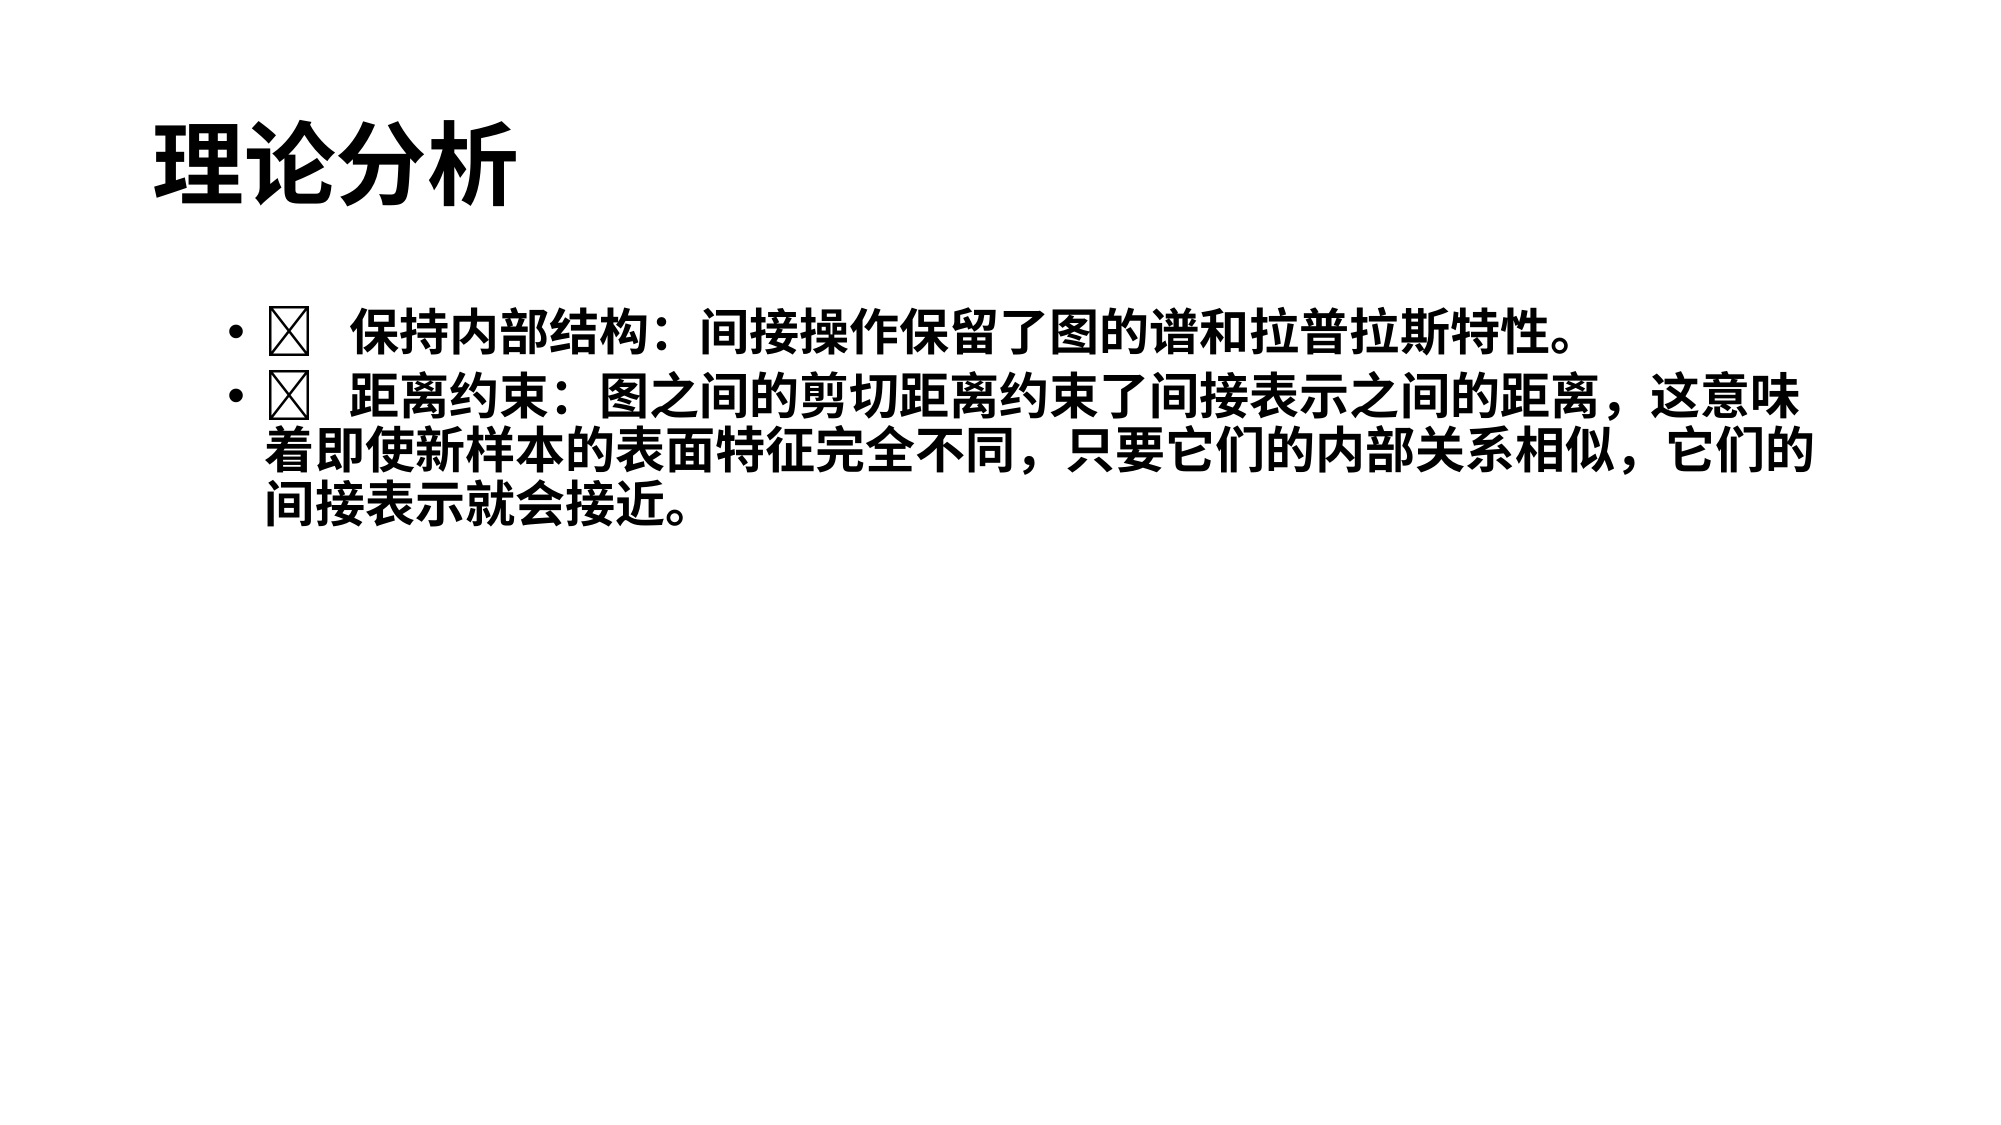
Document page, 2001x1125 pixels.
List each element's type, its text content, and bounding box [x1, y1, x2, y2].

title 理论分析 [137, 59, 1863, 278]
list  保持内部结构：间接操作保留了图的谱和拉普拉斯特性。  距离约束：图之间的剪切距离约束了间接表示之间的距离，这意味着即使新样本的表面特征完全不同，只要它们的内部关系相似，它们的间接表示就会接近。 [137, 299, 1863, 1014]
